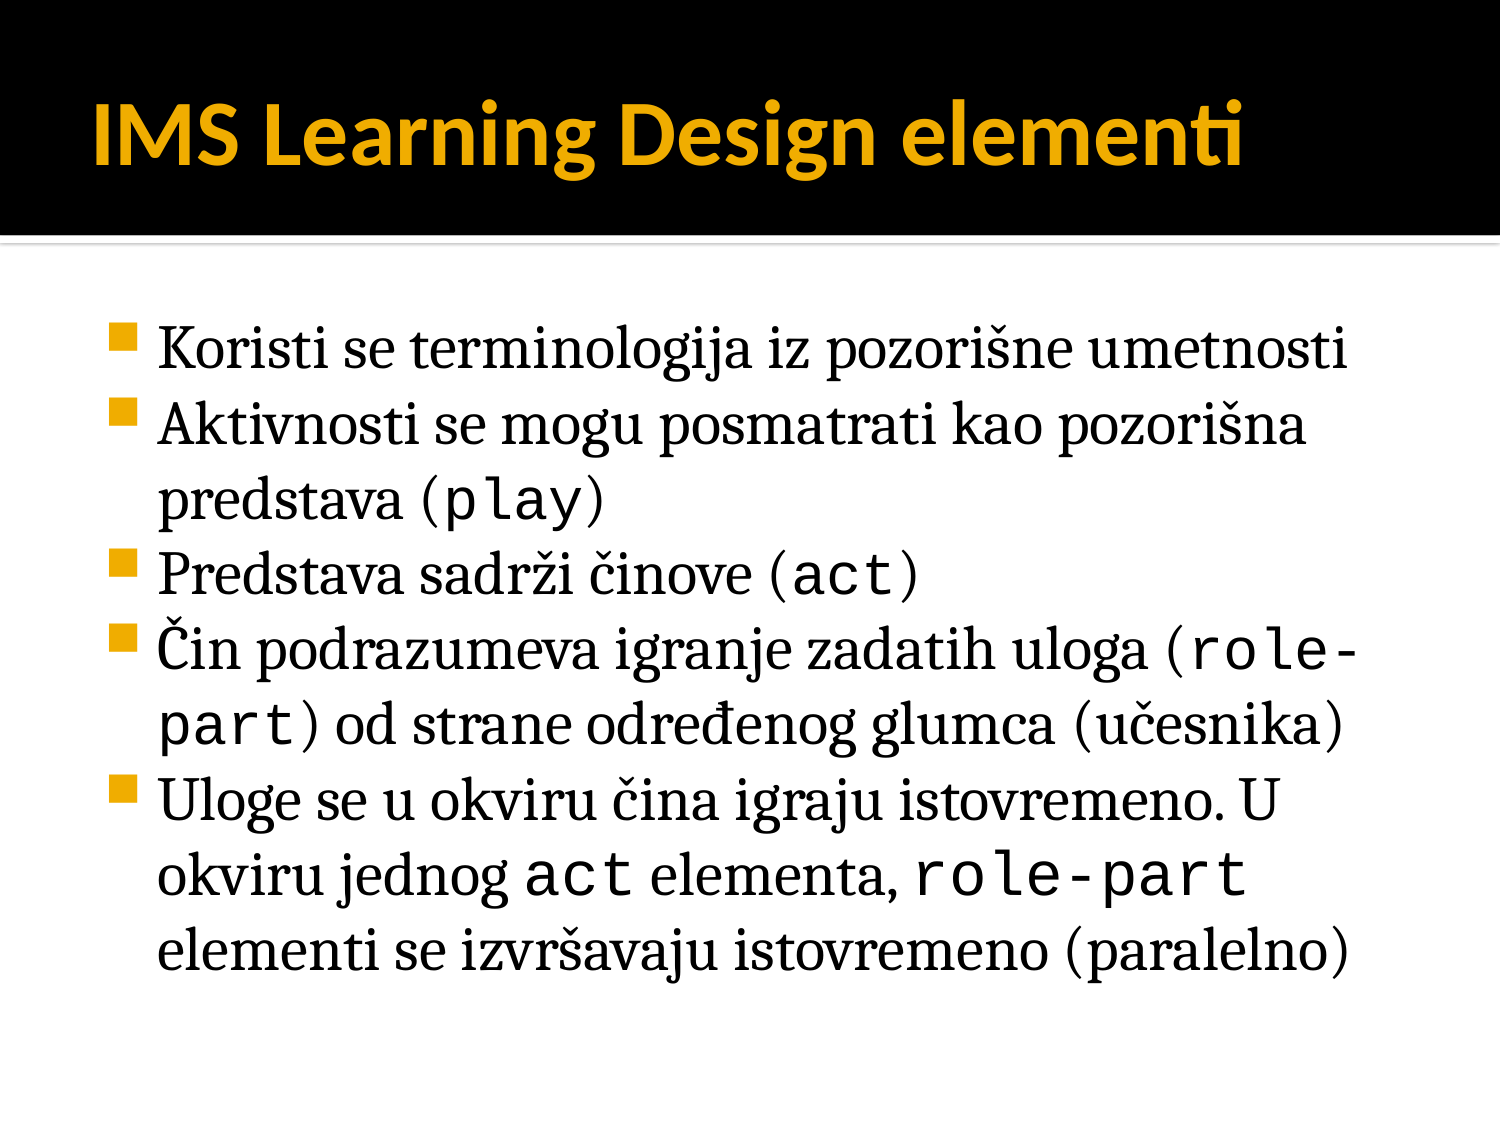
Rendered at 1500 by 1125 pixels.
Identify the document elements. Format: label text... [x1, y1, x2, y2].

title IMS Learning Design elementi [75, 25, 1425, 231]
list Koristi se terminologija iz pozorišne umetnosti Aktivnosti se mogu posmatrati kao pozorišna predstava (play) Predstava sadrži činove (act) Čin podrazumeva igranje zadatih uloga (role-part) od strane određenog glumca (učesnika) Uloge se u okviru čina igraju istovremeno. U okviru jednog act elementa, role-part elementi se izvršavaju istovremeno (paralelno) [75, 291, 1425, 1050]
